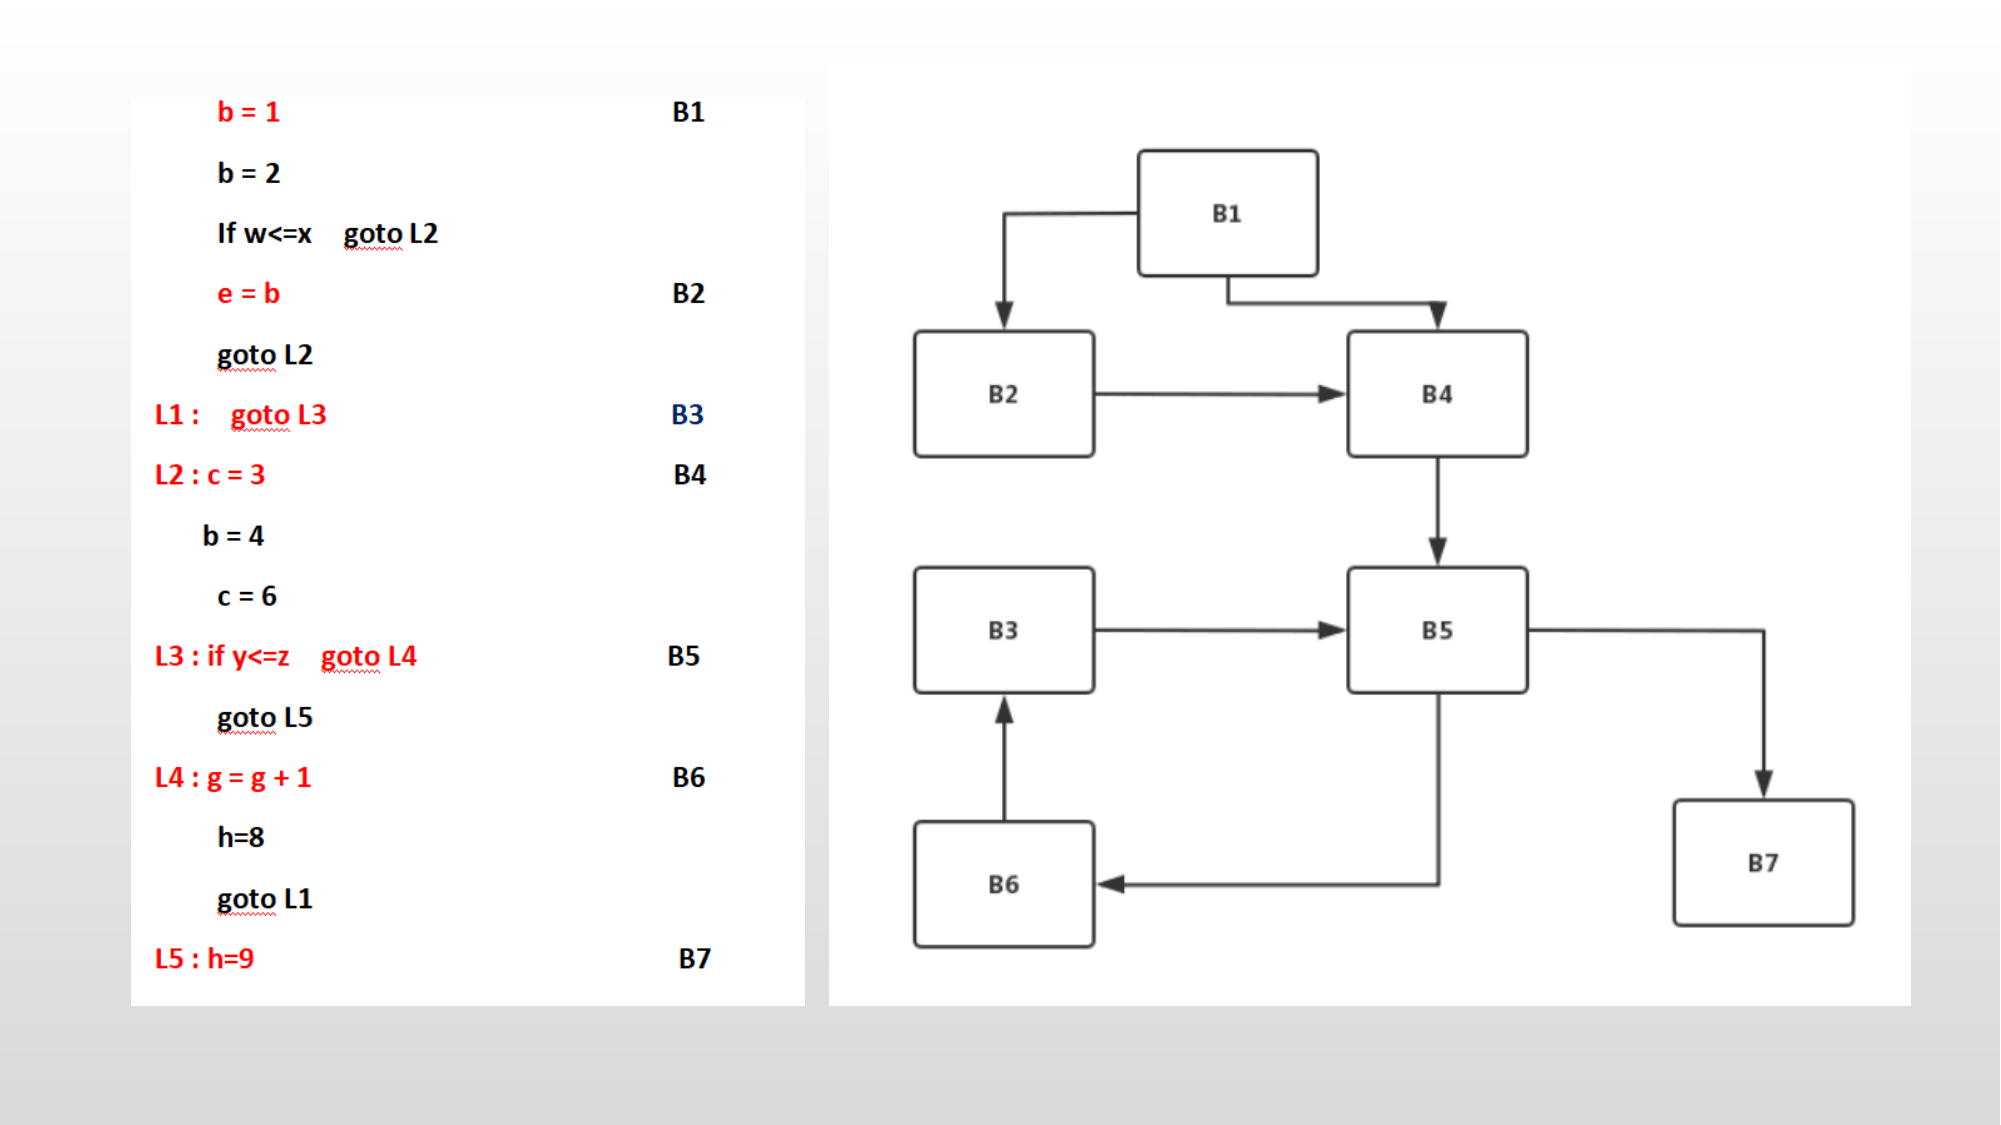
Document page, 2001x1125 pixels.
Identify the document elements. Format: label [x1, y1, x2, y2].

picture [829, 65, 1911, 1006]
picture [131, 98, 805, 1006]
